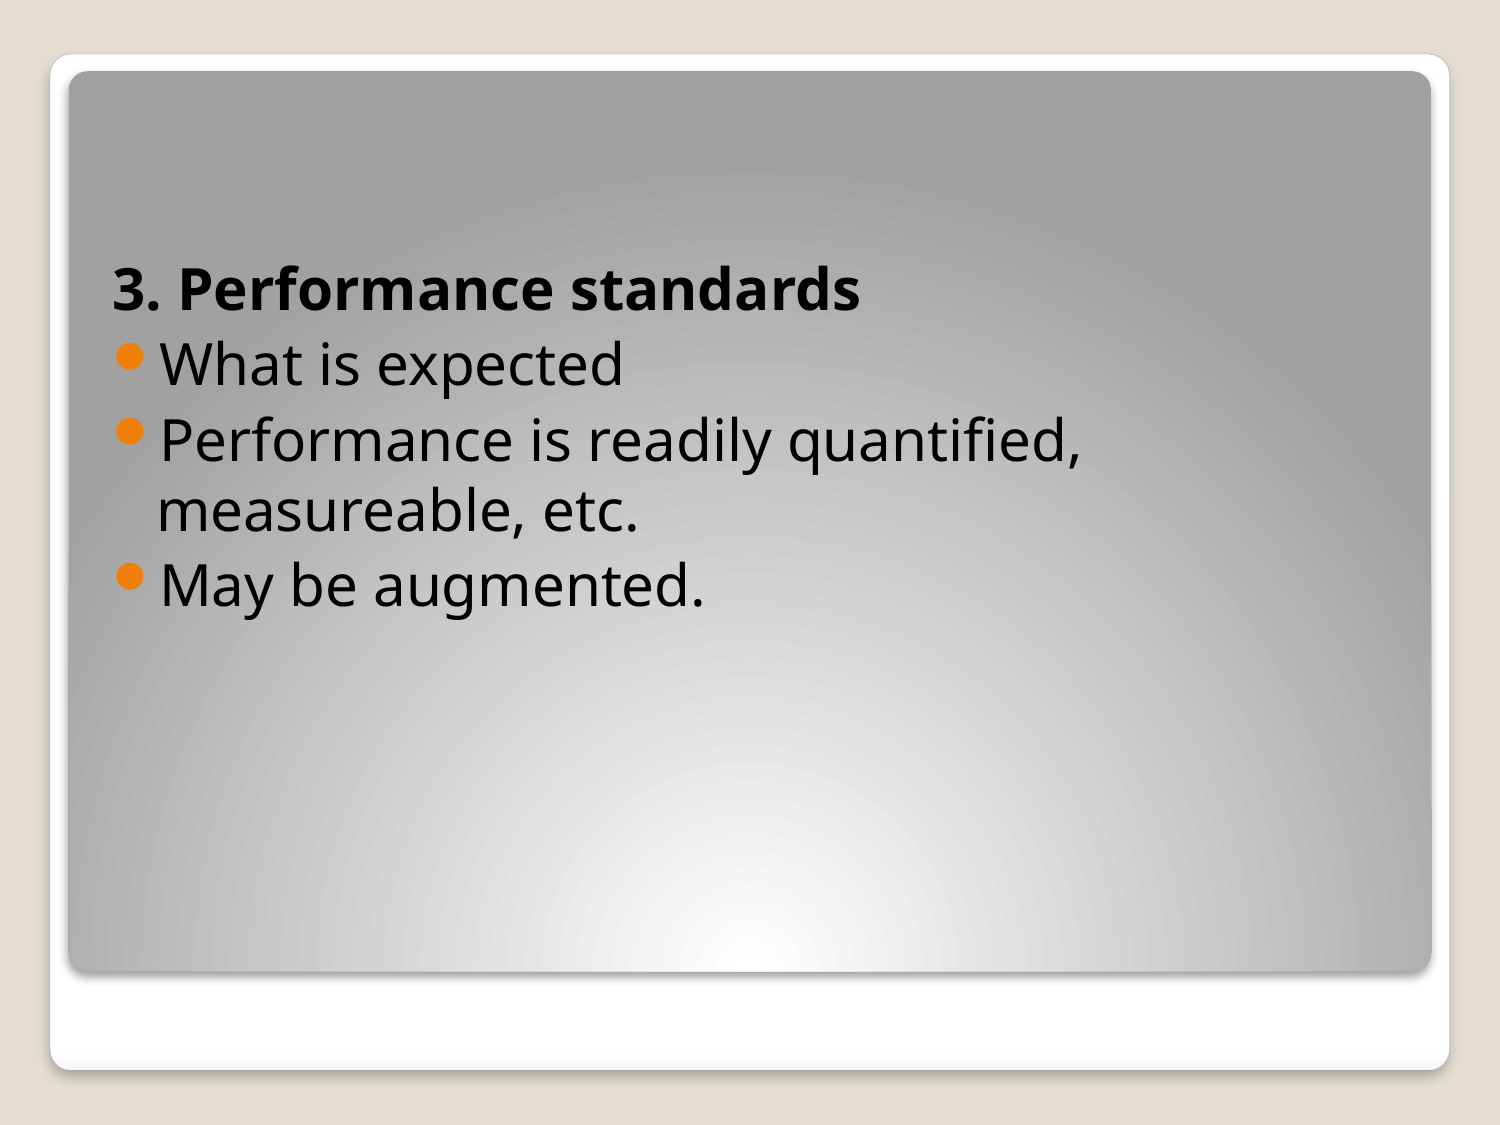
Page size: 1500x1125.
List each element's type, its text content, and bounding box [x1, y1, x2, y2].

list 3. Performance standards What is expected Performance is readily quantified, measureable, etc. May be augmented. [82, 86, 1425, 950]
